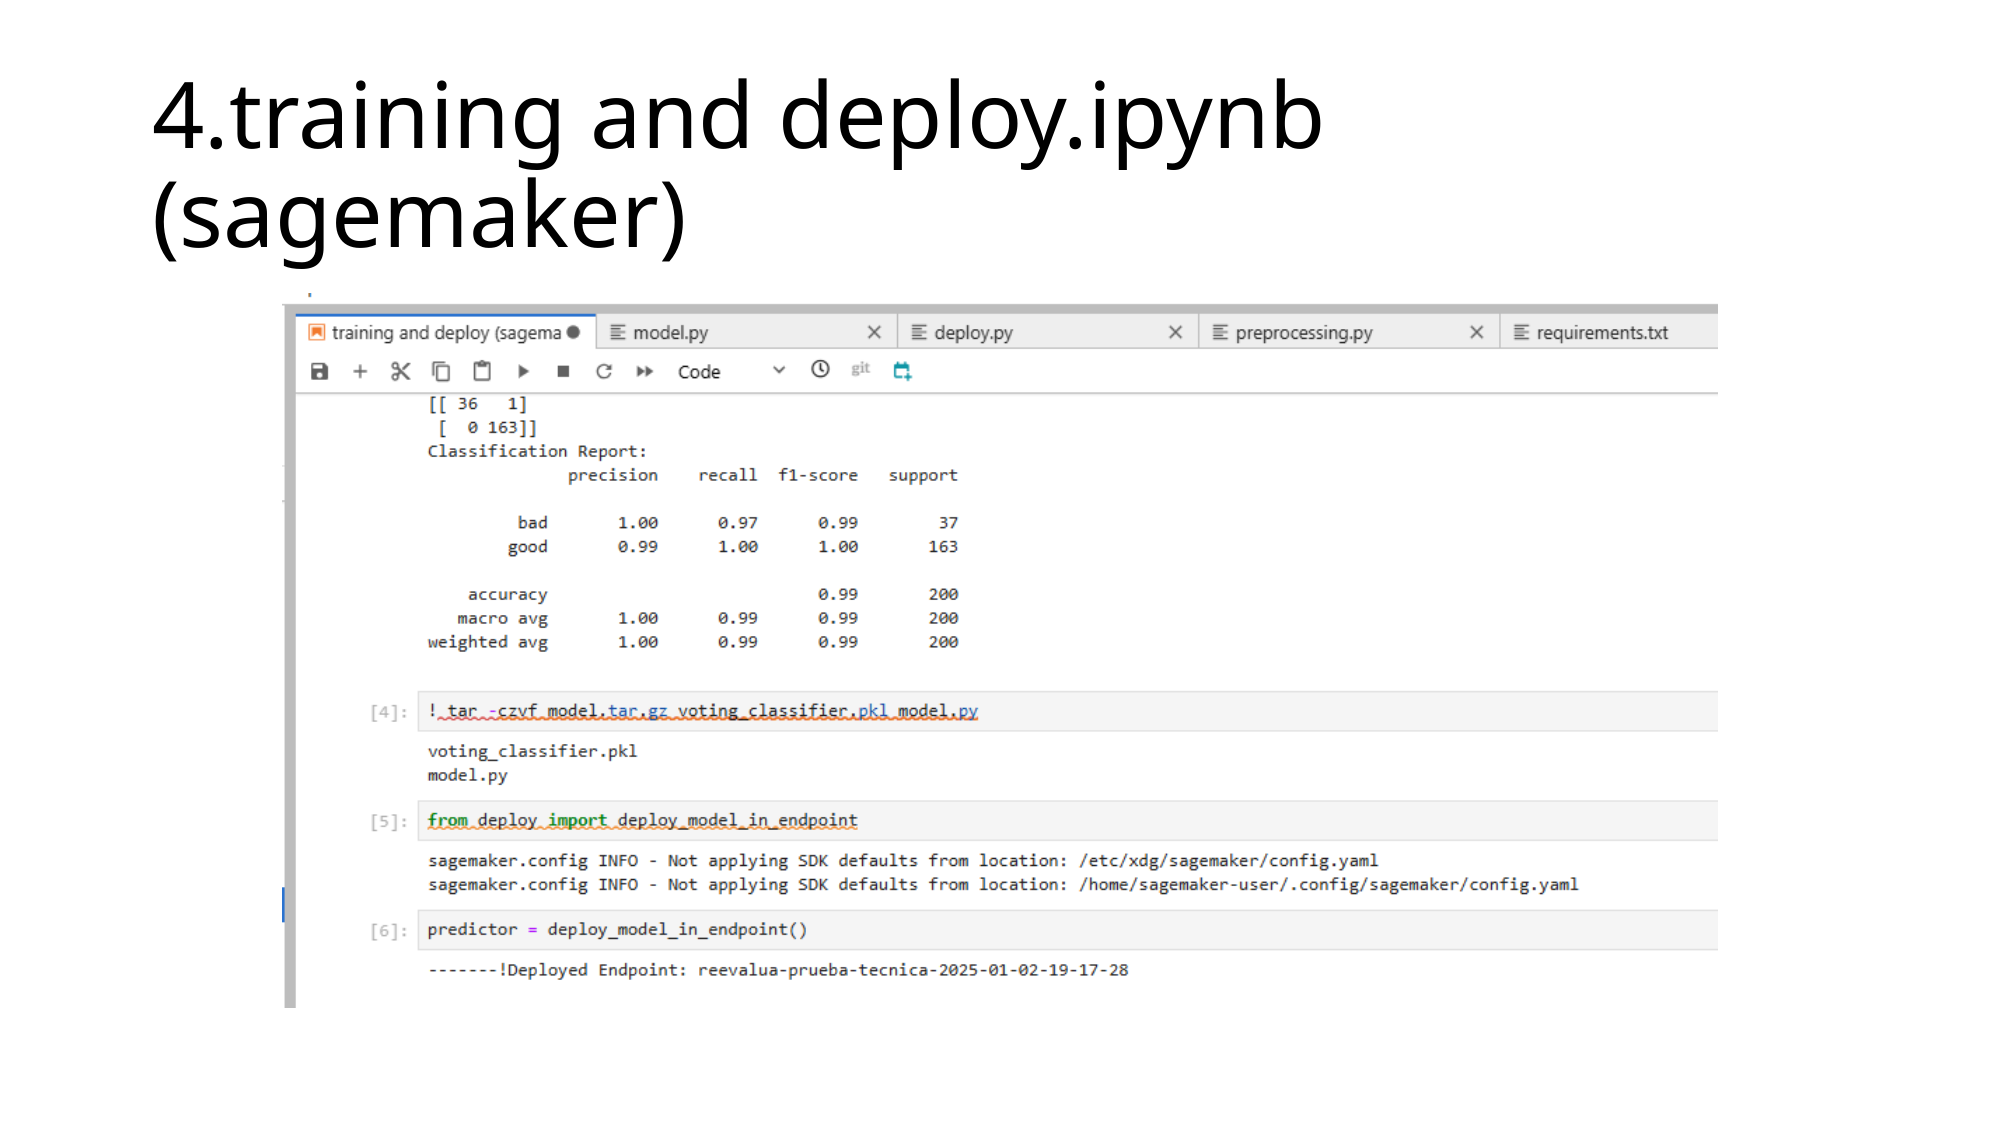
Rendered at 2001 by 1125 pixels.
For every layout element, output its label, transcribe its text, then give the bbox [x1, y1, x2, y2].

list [282, 292, 1718, 1008]
title 4.training and deploy.ipynb (sagemaker) [137, 59, 1863, 278]
